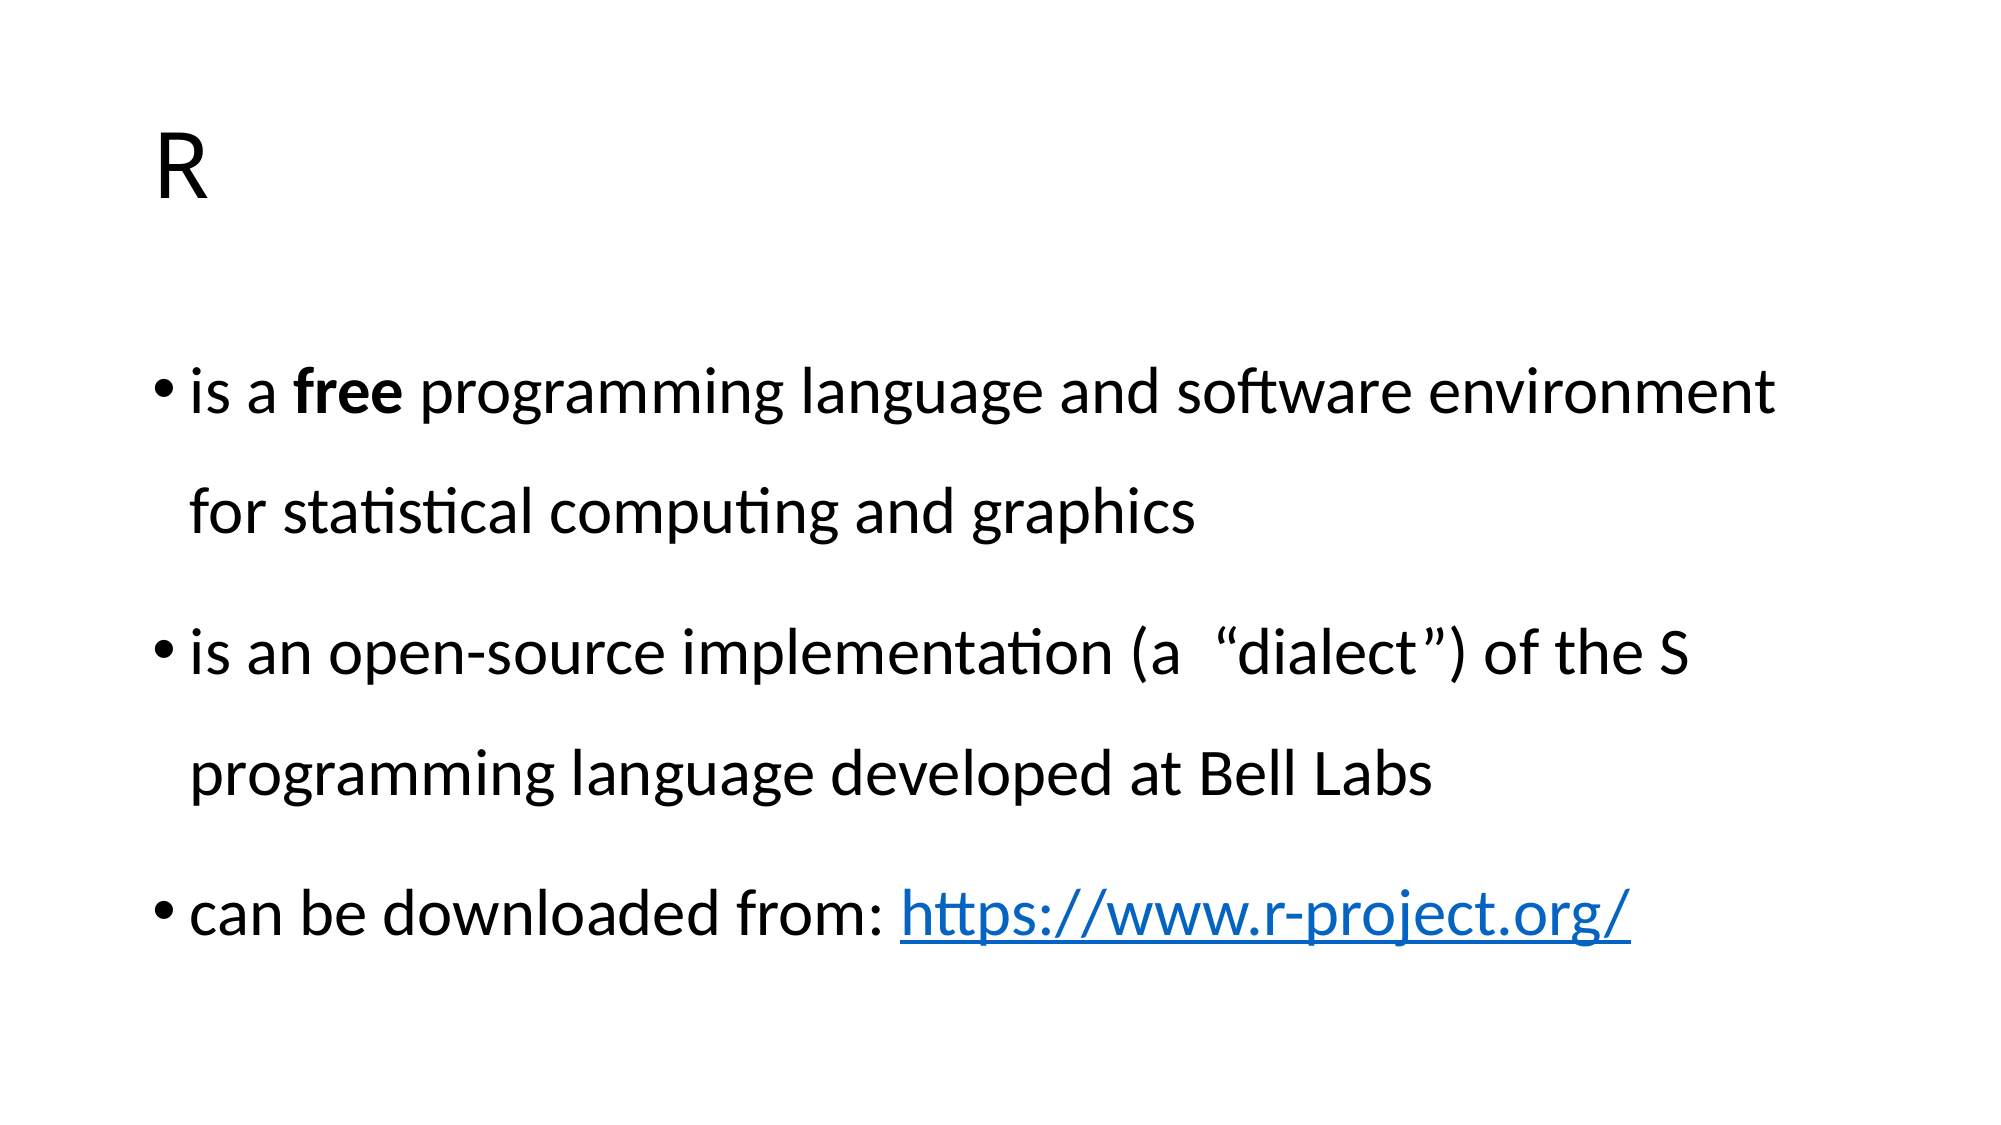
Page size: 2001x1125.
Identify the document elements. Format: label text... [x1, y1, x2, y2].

list is a free programming language and software environment for statistical computing and graphics is an open-source implementation (a “dialect”) of the S programming language developed at Bell Labs can be downloaded from: https://www.r-project.org/ [137, 299, 1863, 1014]
title R [137, 59, 1863, 278]
